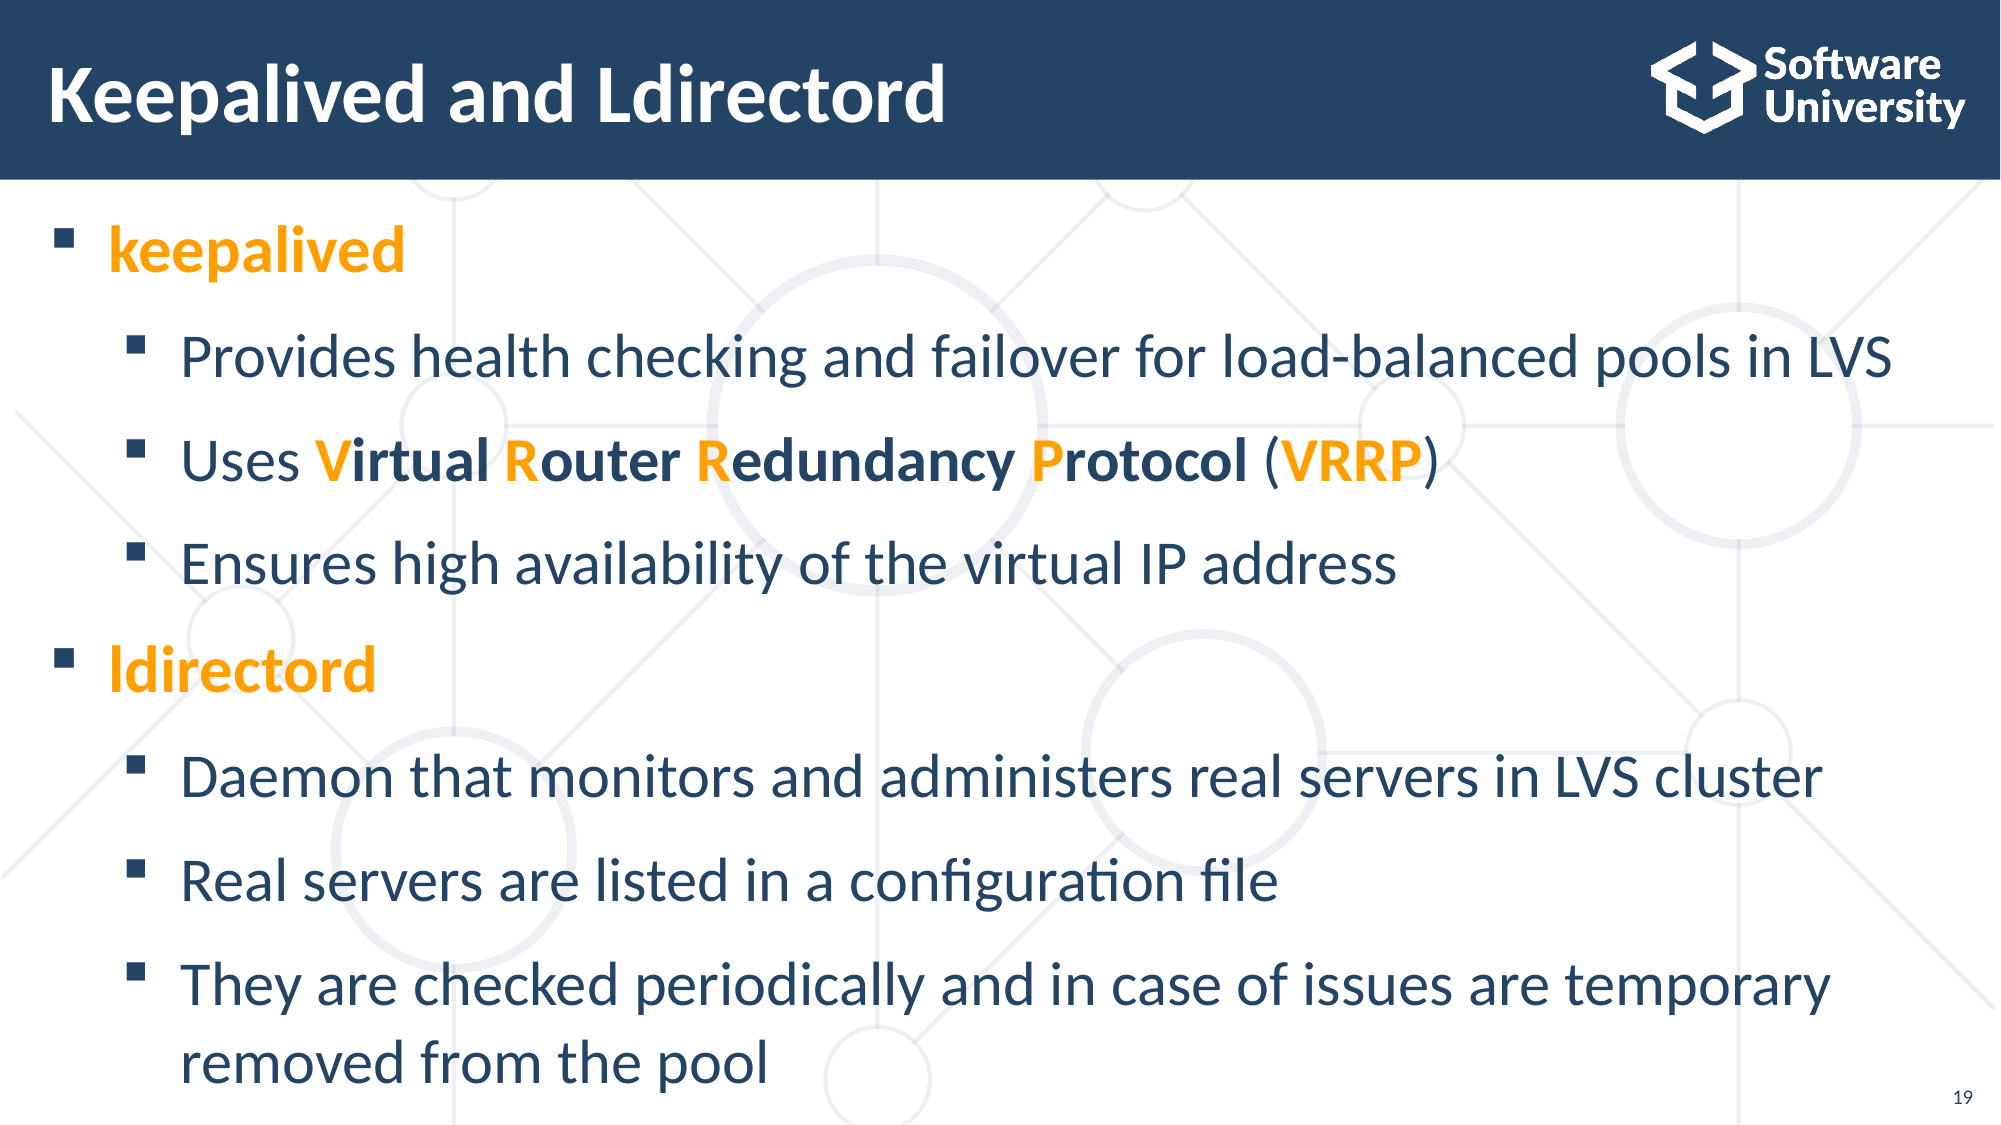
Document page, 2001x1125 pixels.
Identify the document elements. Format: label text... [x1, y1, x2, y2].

list keepalived Provides health checking and failover for load-balanced pools in LVS Uses Virtual Router Redundancy Protocol (VRRP) Ensures high availability of the virtual IP address ldirectord Daemon that monitors and administers real servers in LVS cluster Real servers are listed in a configuration file They are checked periodically and in case of issues are temporary removed from the pool [31, 196, 1970, 1104]
picture [1651, 41, 1966, 134]
slide_number 19 [1927, 1067, 1989, 1117]
title Keepalived and Ldirectord [31, 16, 1625, 162]
